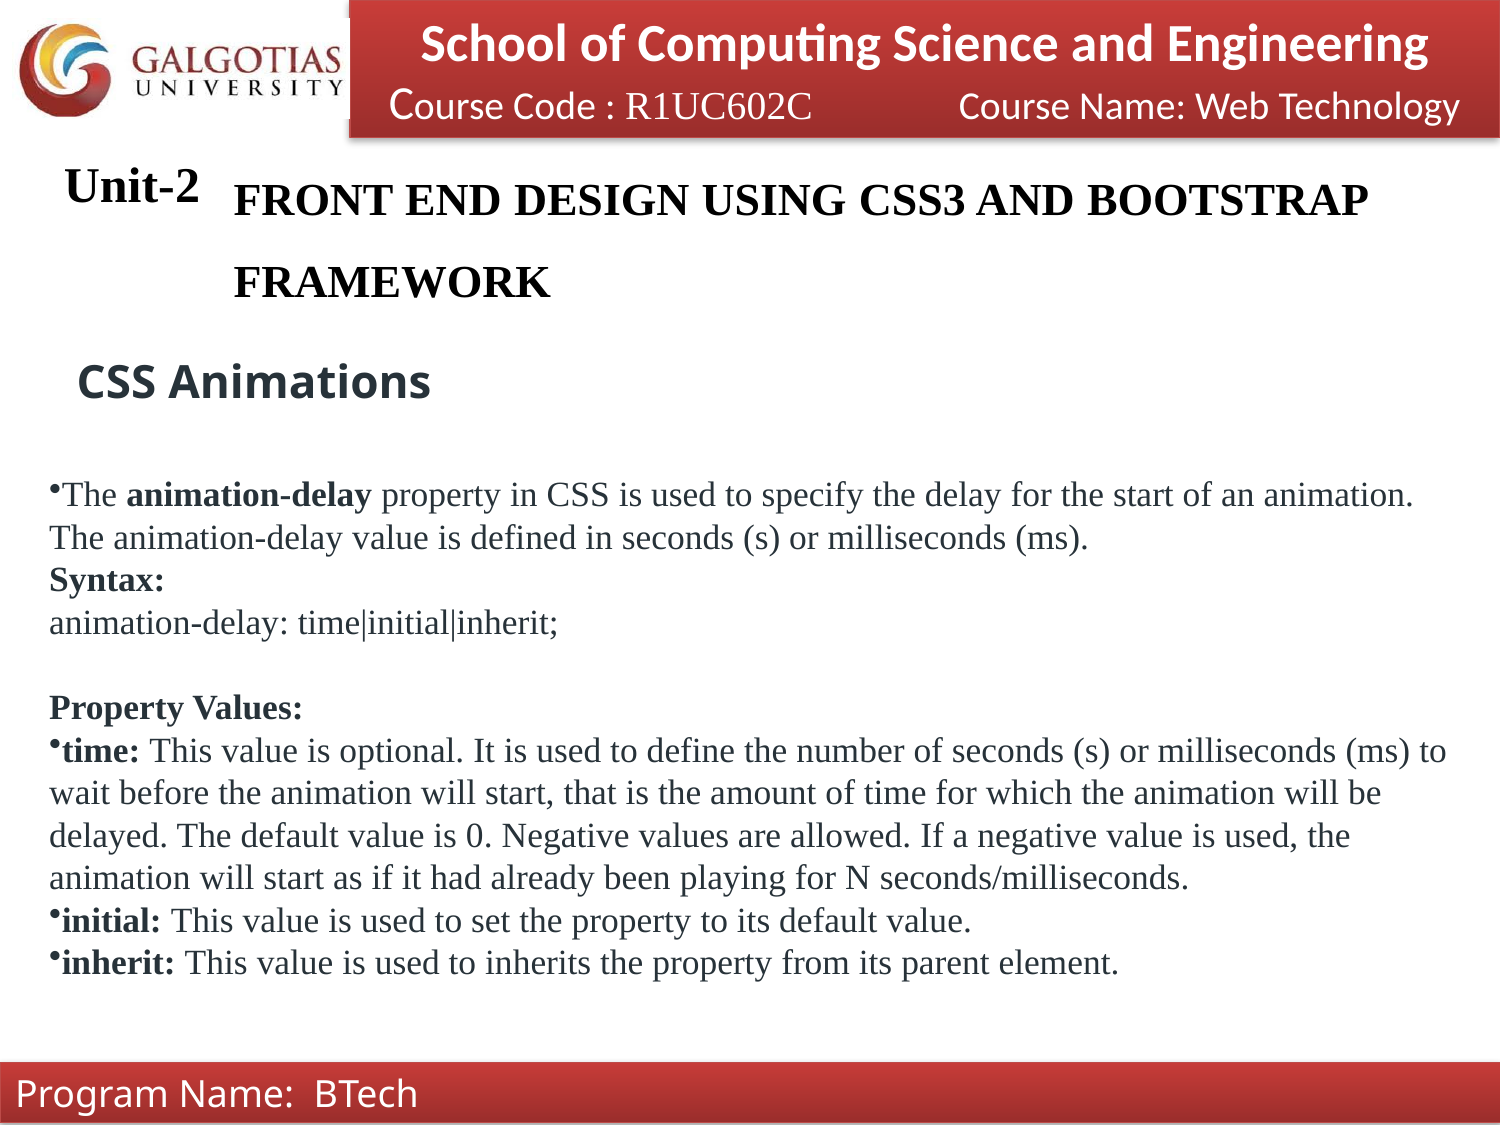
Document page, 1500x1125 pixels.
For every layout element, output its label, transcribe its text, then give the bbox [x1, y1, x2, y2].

text_box The animation-delay property in CSS is used to specify the delay for the start of an animation. The animation-delay value is defined in seconds (s) or milliseconds (ms). Syntax: animation-delay: time|initial|inherit; Property Values: time: This value is optional. It is used to define the number of seconds (s) or milliseconds (ms) to wait before the animation will start, that is the amount of time for which the animation will be delayed. The default value is 0. Negative values are allowed. If a negative value is used, the animation will start as if it had already been playing for N seconds/milliseconds. initial: This value is used to set the property to its default value. inherit: This value is used to inherits the property from its parent element. [49, 433, 1465, 1020]
text_box Unit-2 [49, 145, 218, 220]
text_box CSS Animations [61, 345, 827, 415]
text_box Program Name: BTech [0, 1062, 1500, 1123]
title School of Computing Science and Engineering Course Code : R1UC602C Course Name: Web Technology [350, 0, 1500, 138]
text_box FRONT END DESIGN USING CSS3 AND BOOTSTRAP FRAMEWORK [218, 134, 1382, 315]
picture [12, 18, 351, 120]
